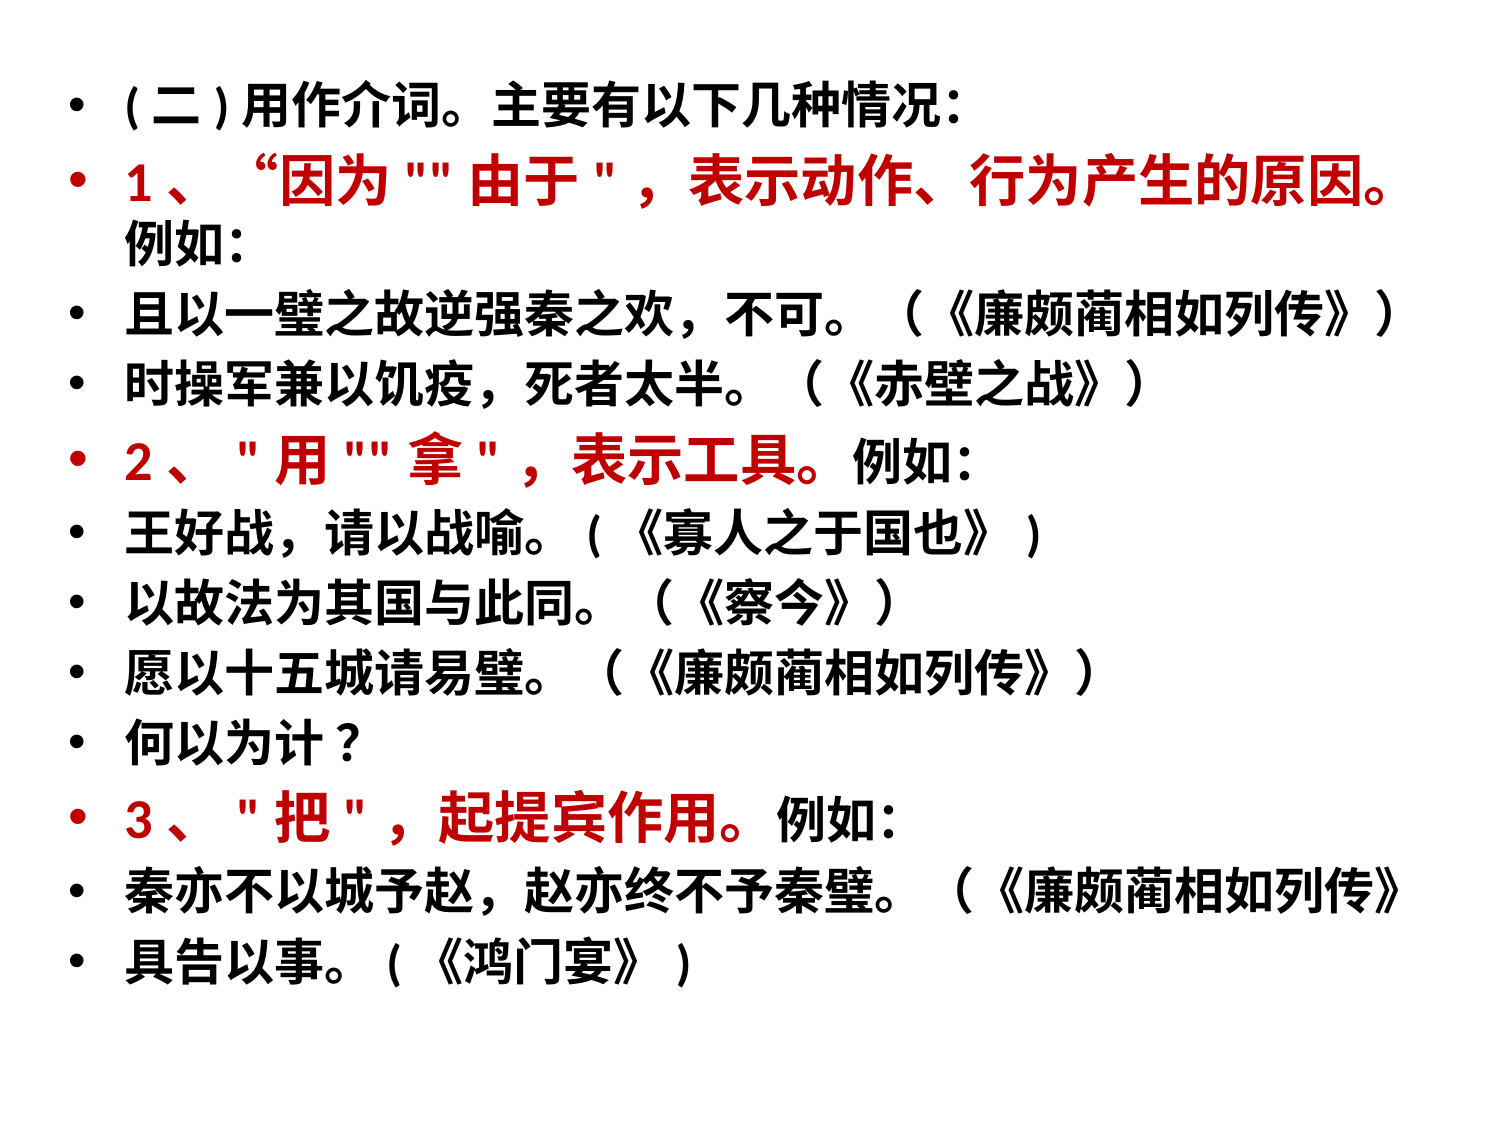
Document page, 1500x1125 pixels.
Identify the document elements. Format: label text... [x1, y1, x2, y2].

list (二)用作介词。主要有以下几种情况： 1、“因为""由于"，表示动作、行为产生的原因。例如： 且以一璧之故逆强秦之欢，不可。（《廉颇蔺相如列传》） 时操军兼以饥疫，死者太半。（《赤壁之战》） 2、"用""拿"，表示工具。例如： 王好战，请以战喻。(《寡人之于国也》) 以故法为其国与此同。（《察今》） 愿以十五城请易璧。（《廉颇蔺相如列传》） 何以为计 ？ 3、"把"，起提宾作用。例如： 秦亦不以城予赵，赵亦终不予秦璧。（《廉颇蔺相如列传》 具告以事。(《鸿门宴》) [53, 66, 1459, 1083]
